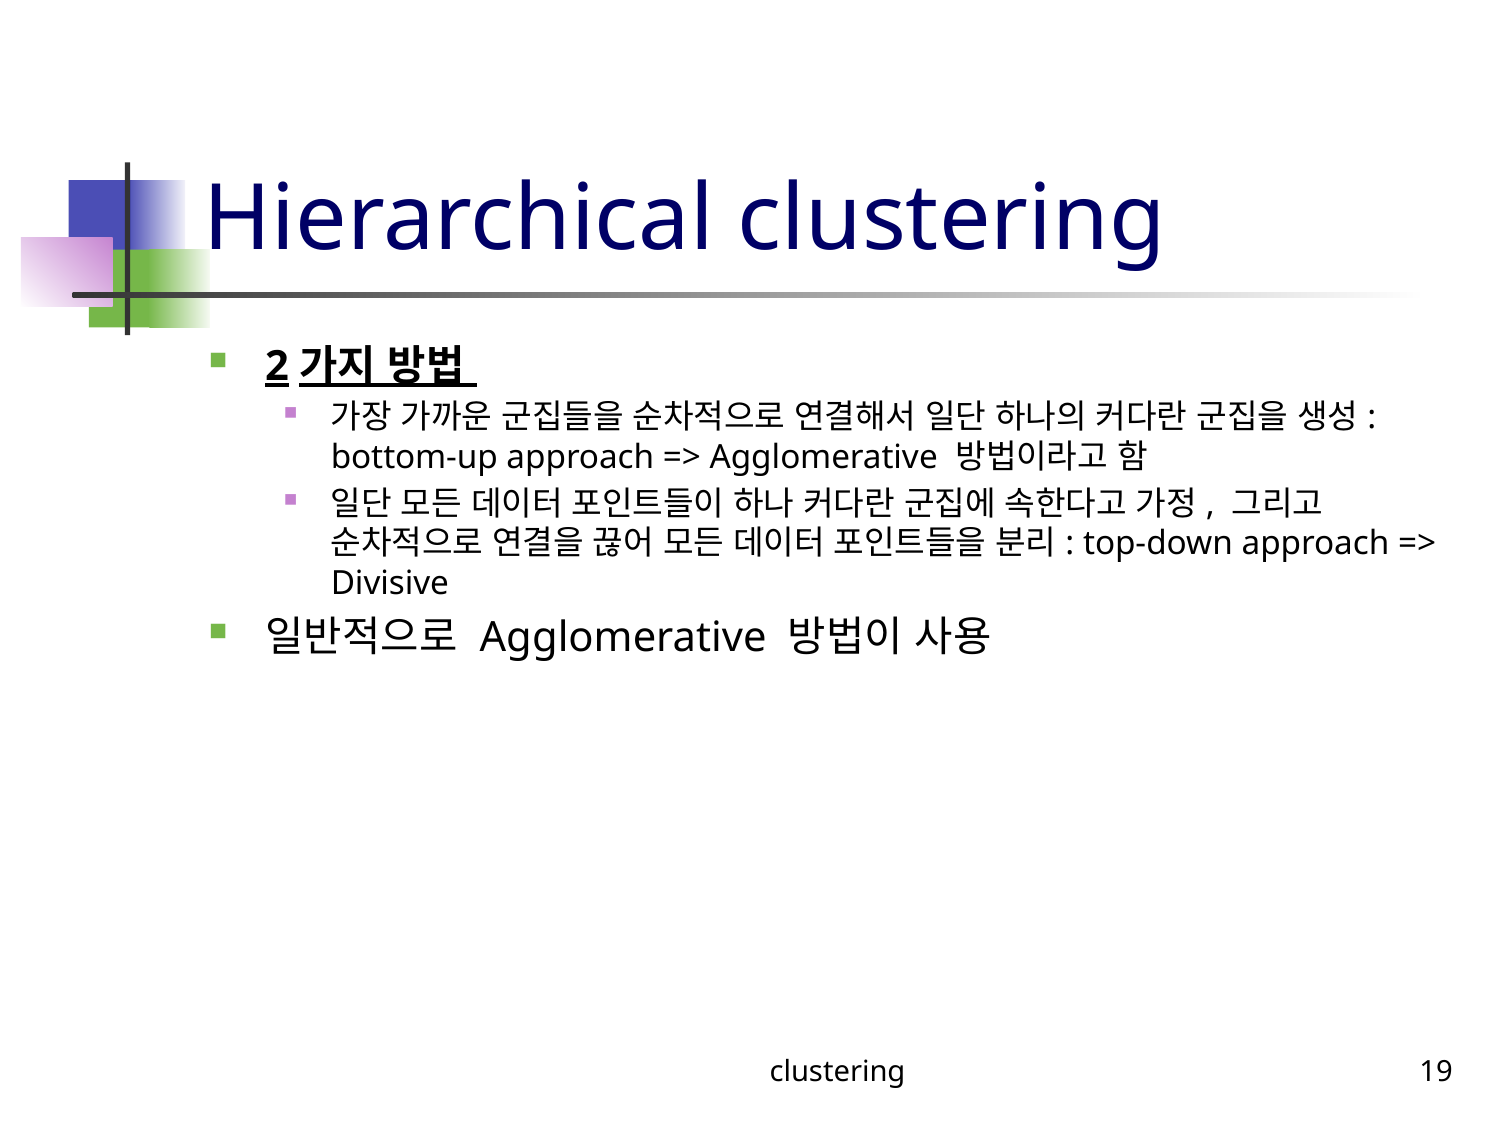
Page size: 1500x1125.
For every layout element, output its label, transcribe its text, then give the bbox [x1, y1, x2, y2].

footer clustering [600, 1024, 1075, 1100]
title Hierarchical clustering [188, 35, 1468, 275]
slide_number 19 [1155, 1024, 1468, 1100]
list 2가지 방법 가장 가까운 군집들을 순차적으로 연결해서 일단 하나의 커다란 군집을 생성: bottom-up approach => Agglomerative 방법이라고 함 일단 모든 데이터 포인트들이 하나 커다란 군집에 속한다고 가정, 그리고 순차적으로 연결을 끊어 모든 데이터 포인트들을 분리: top-down approach => Divisive 일반적으로 Agglomerative 방법이 사용 [193, 331, 1469, 1006]
